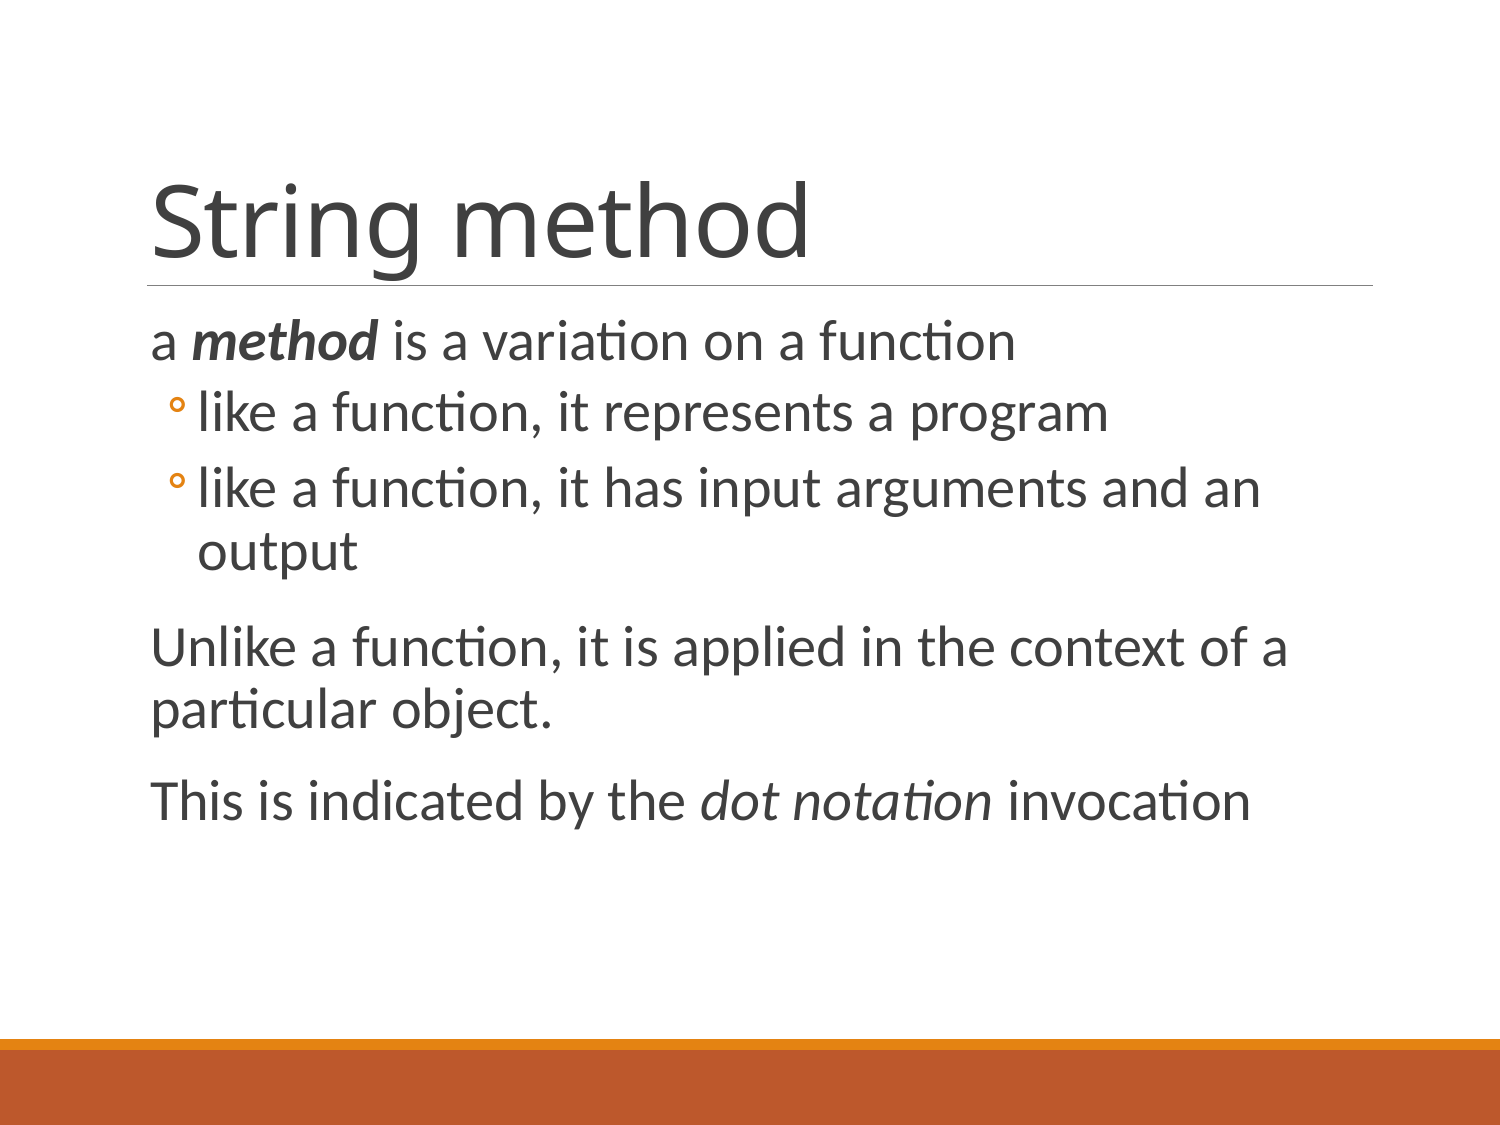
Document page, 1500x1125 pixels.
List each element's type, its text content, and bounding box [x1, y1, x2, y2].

list a method is a variation on a function like a function, it represents a program like a function, it has input arguments and an output Unlike a function, it is applied in the context of a particular object. This is indicated by the dot notation invocation [135, 302, 1373, 963]
title String method [135, 47, 1373, 285]
